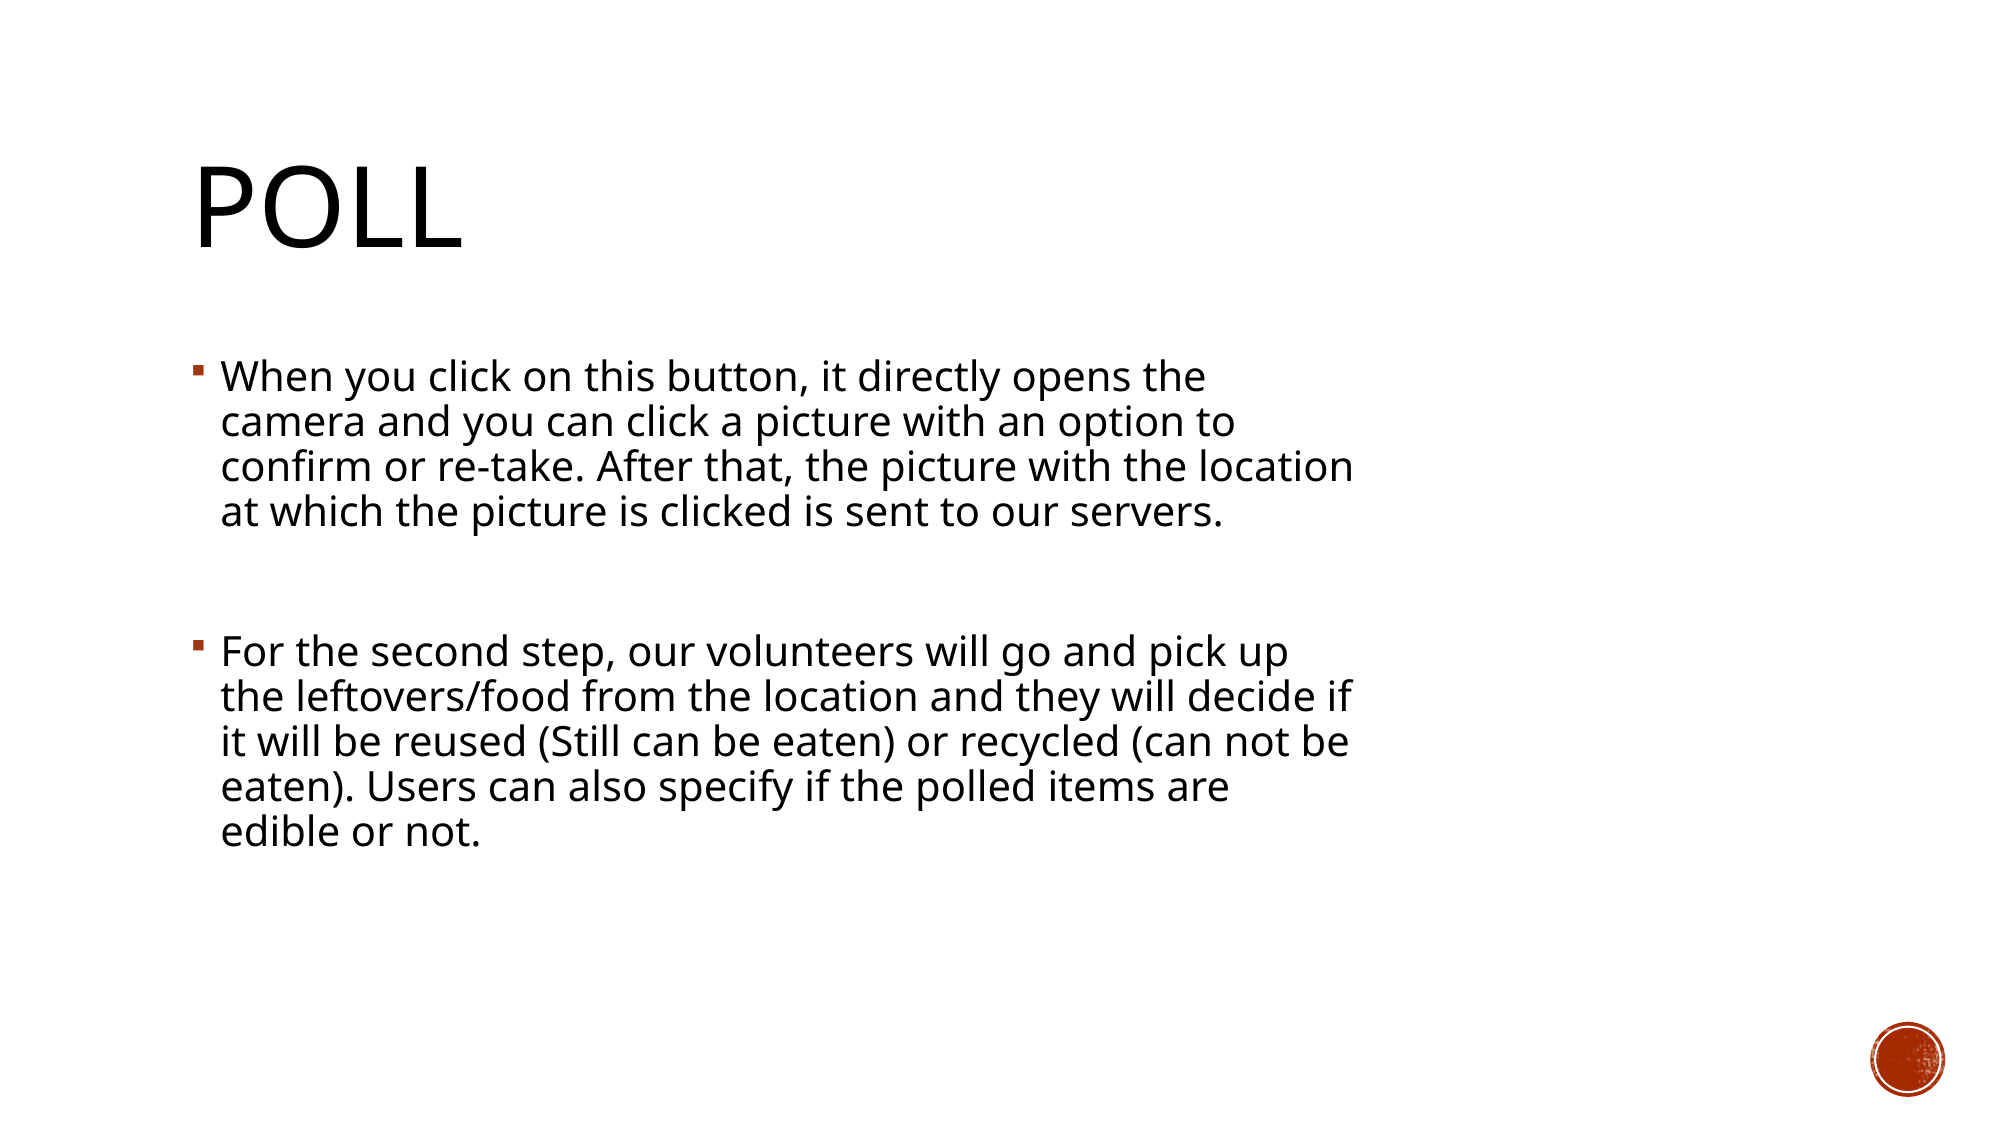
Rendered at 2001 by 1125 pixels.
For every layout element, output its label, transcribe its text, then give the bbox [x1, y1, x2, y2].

list When you click on this button, it directly opens the camera and you can click a picture with an option to confirm or re-take. After that, the picture with the location at which the picture is clicked is sent to our servers. For the second step, our volunteers will go and pick up the leftovers/food from the location and they will decide if it will be reused (Still can be eaten) or recycled (can not be eaten). Users can also specify if the polled items are edible or not. [175, 348, 1376, 1013]
title Poll [175, 79, 1826, 344]
